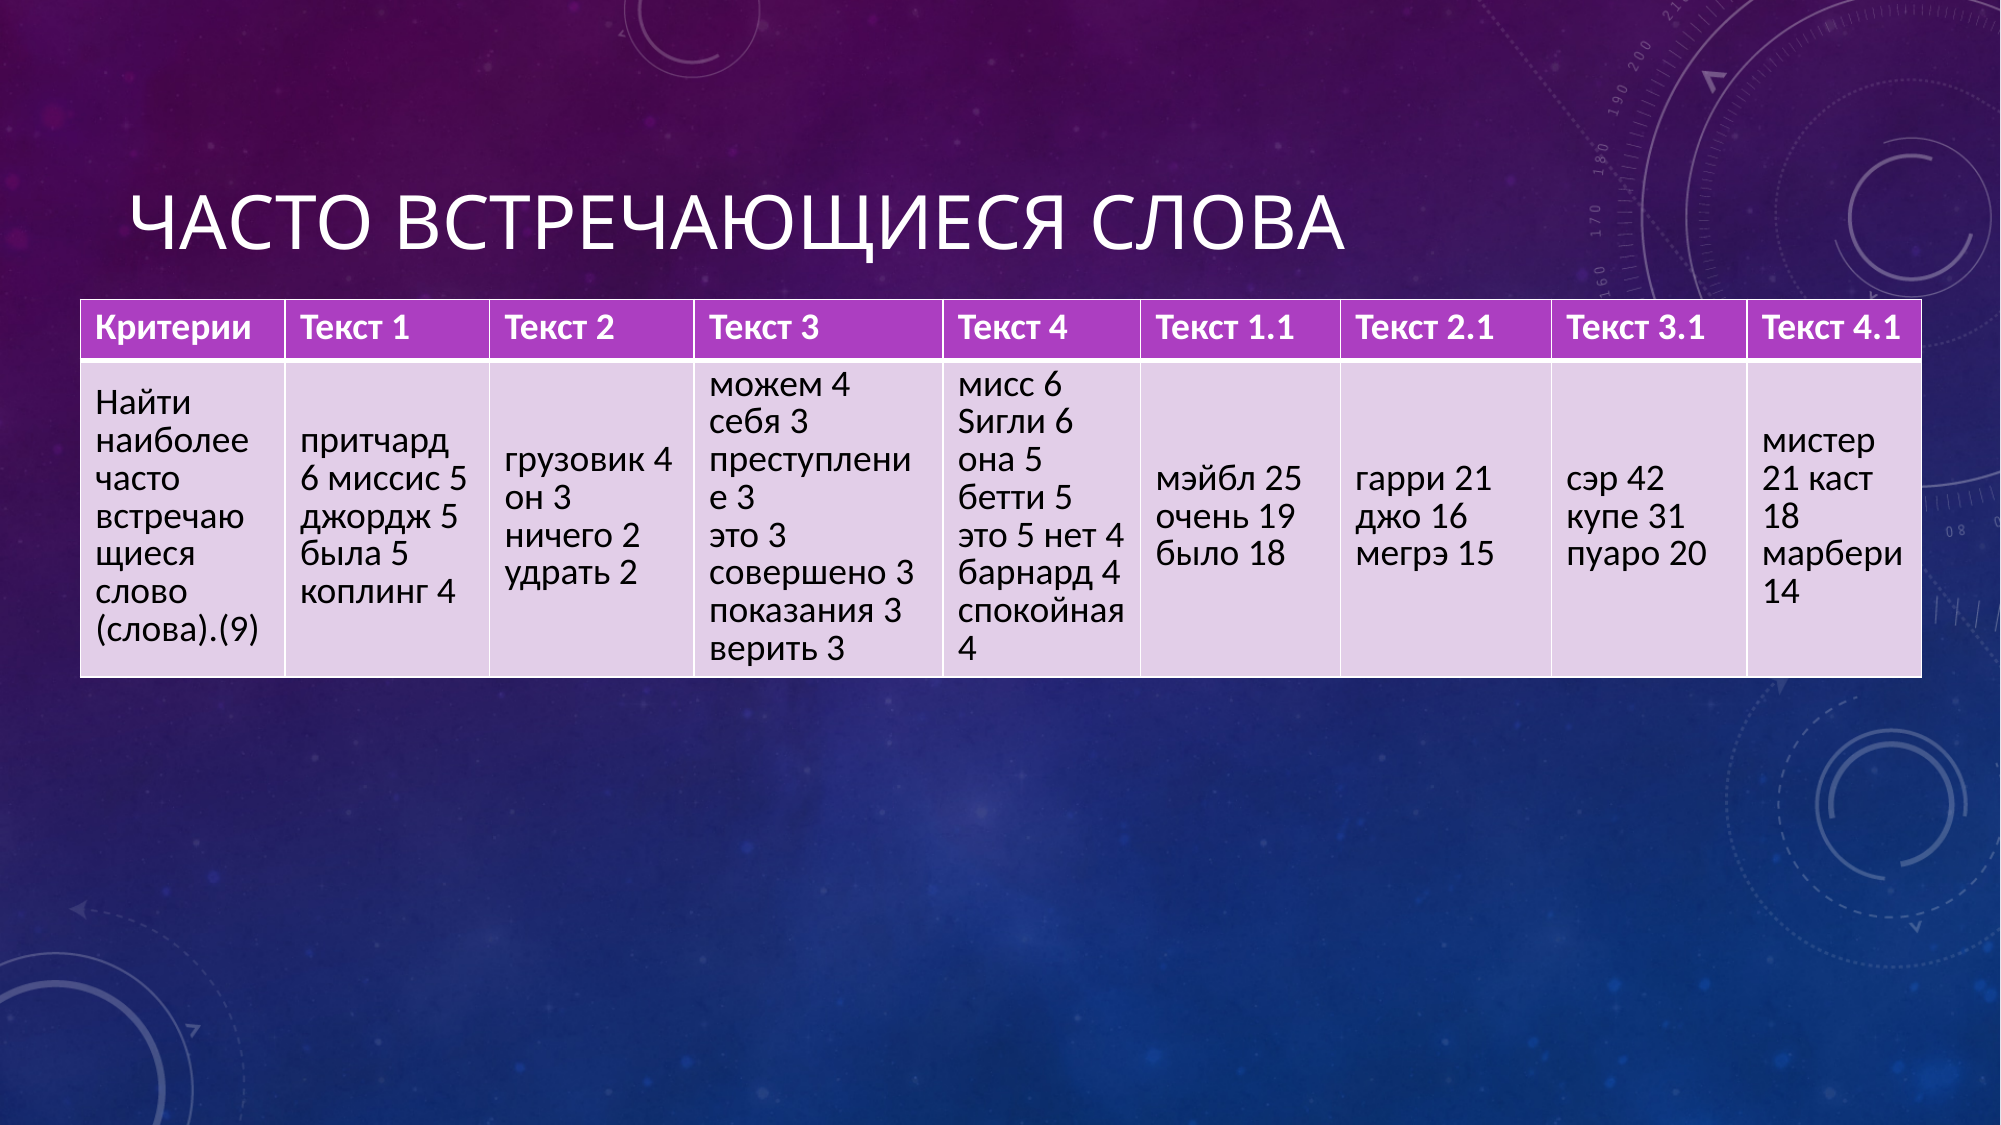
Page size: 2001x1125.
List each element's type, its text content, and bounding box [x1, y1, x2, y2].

table_header Текст 2.1 [1341, 300, 1551, 358]
table_header Текст 2 [490, 300, 693, 358]
table_cell мэйбл 25 очень 19 было 18 [1141, 363, 1340, 676]
table_header Текст 3 [695, 300, 942, 358]
table_cell грузовик 4 он 3 ничего 2 удрать 2 [490, 363, 693, 676]
table_header Текст 4.1 [1748, 300, 1921, 358]
table_cell гарри 21 джо 16 мегрэ 15 [1341, 363, 1551, 676]
table_header Текст 3.1 [1552, 300, 1746, 358]
table_cell мистер 21 каст 18 марбери 14 [1748, 363, 1921, 676]
table_cell сэр 42 купе 31 пуаро 20 [1552, 363, 1746, 676]
table_header Критерии [81, 300, 284, 358]
table_header Текст 1.1 [1141, 300, 1340, 358]
table_cell притчард 6 миссис 5 джордж 5 была 5 коплинг 4 [286, 363, 489, 676]
table_cell мисс 6 Ѕигли 6 она 5 бетти 5 это 5 нет 4 барнард 4 спокойная 4 [944, 363, 1140, 676]
table_header Текст 1 [286, 300, 489, 358]
table_cell Найти наиболее часто встречающиеся слово (слова).(9) [81, 363, 284, 676]
title Часто встречающиеся слова [112, 99, 1775, 299]
table_header Текст 4 [944, 300, 1140, 358]
table_cell можем 4 себя 3 преступление 3 это 3 совершено 3 показания 3 верить 3 [695, 363, 942, 676]
picture [0, 0, 2001, 1125]
